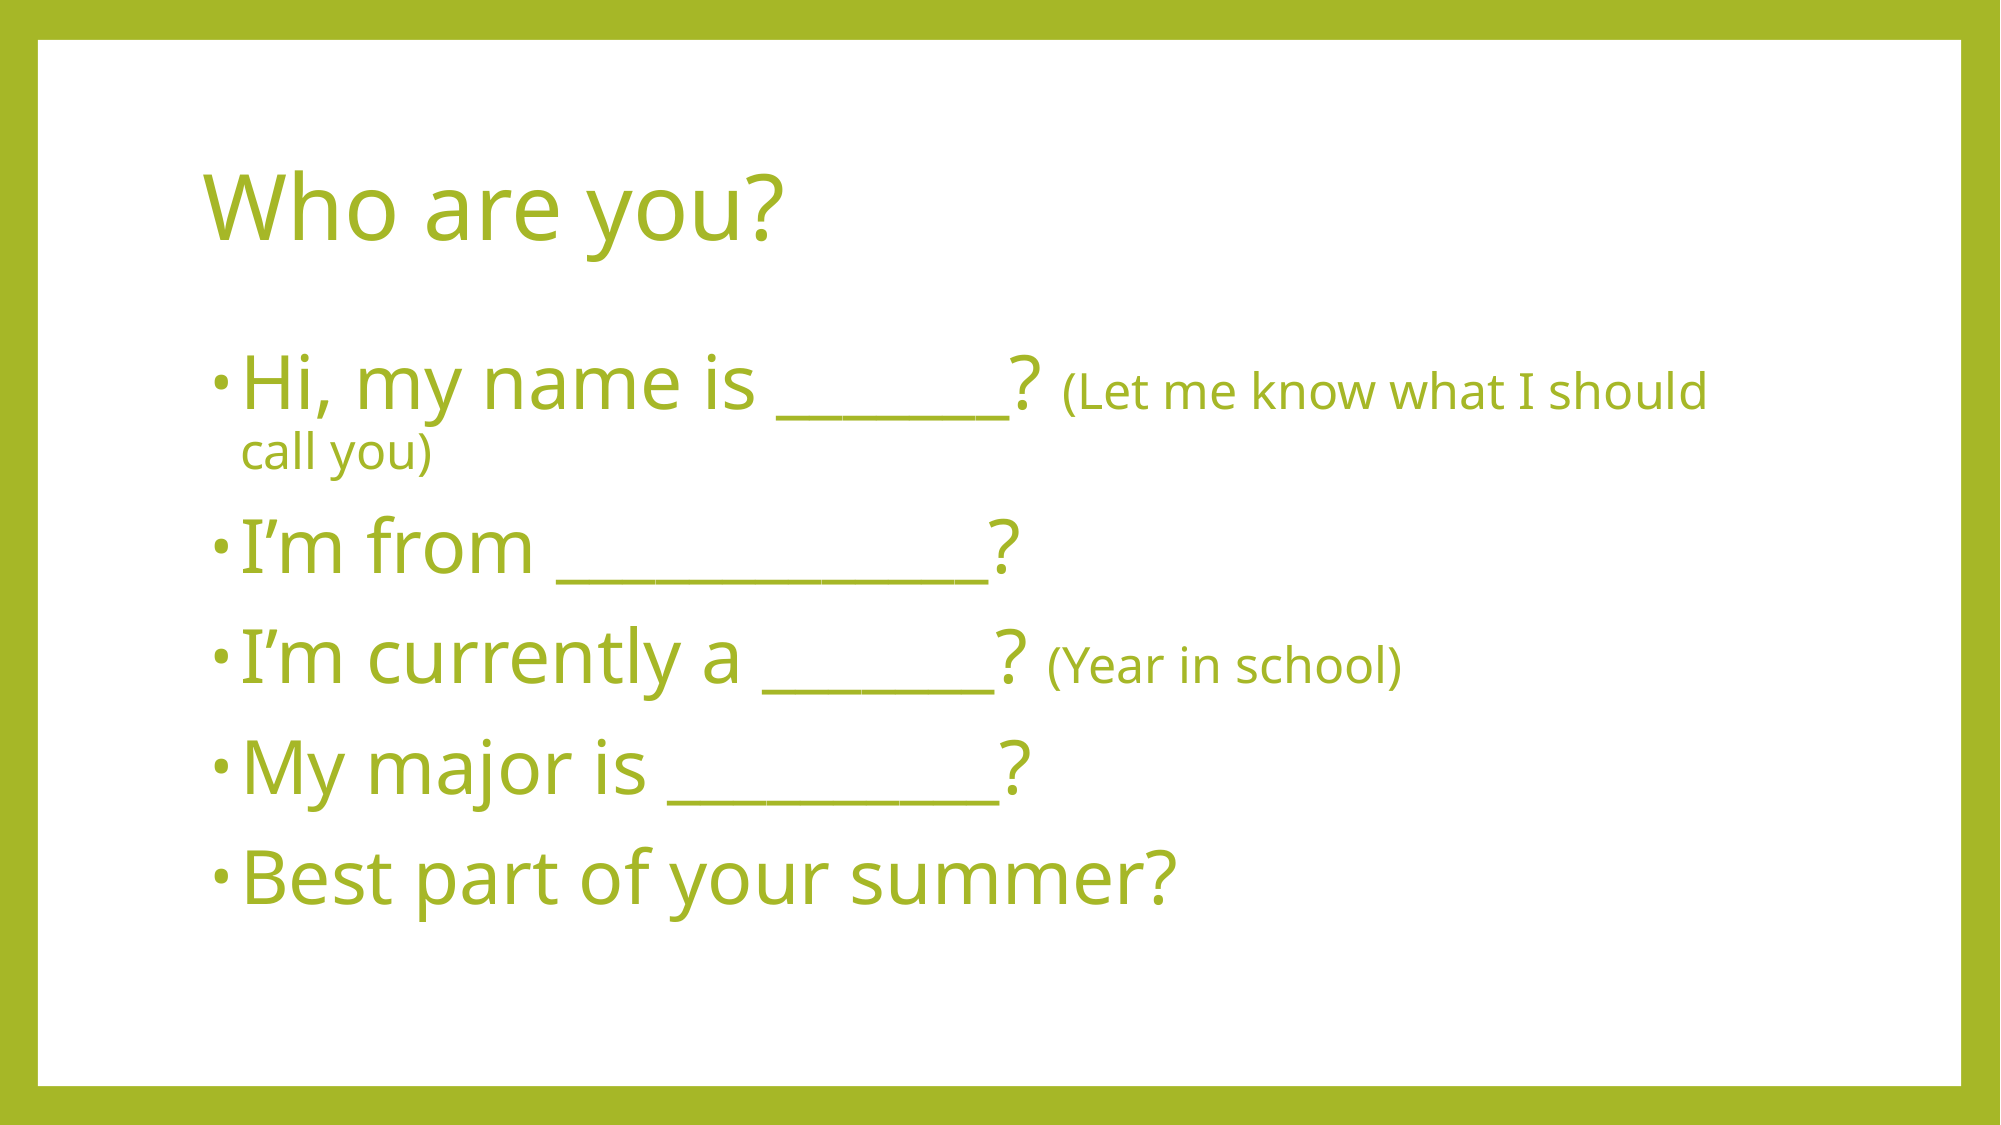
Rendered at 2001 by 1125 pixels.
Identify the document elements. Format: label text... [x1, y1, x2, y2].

list Hi, my name is _______? (Let me know what I should call you) I’m from _____________? I’m currently a _______? (Year in school) My major is __________? Best part of your summer? [187, 337, 1808, 1000]
title Who are you? [187, 99, 1808, 323]
